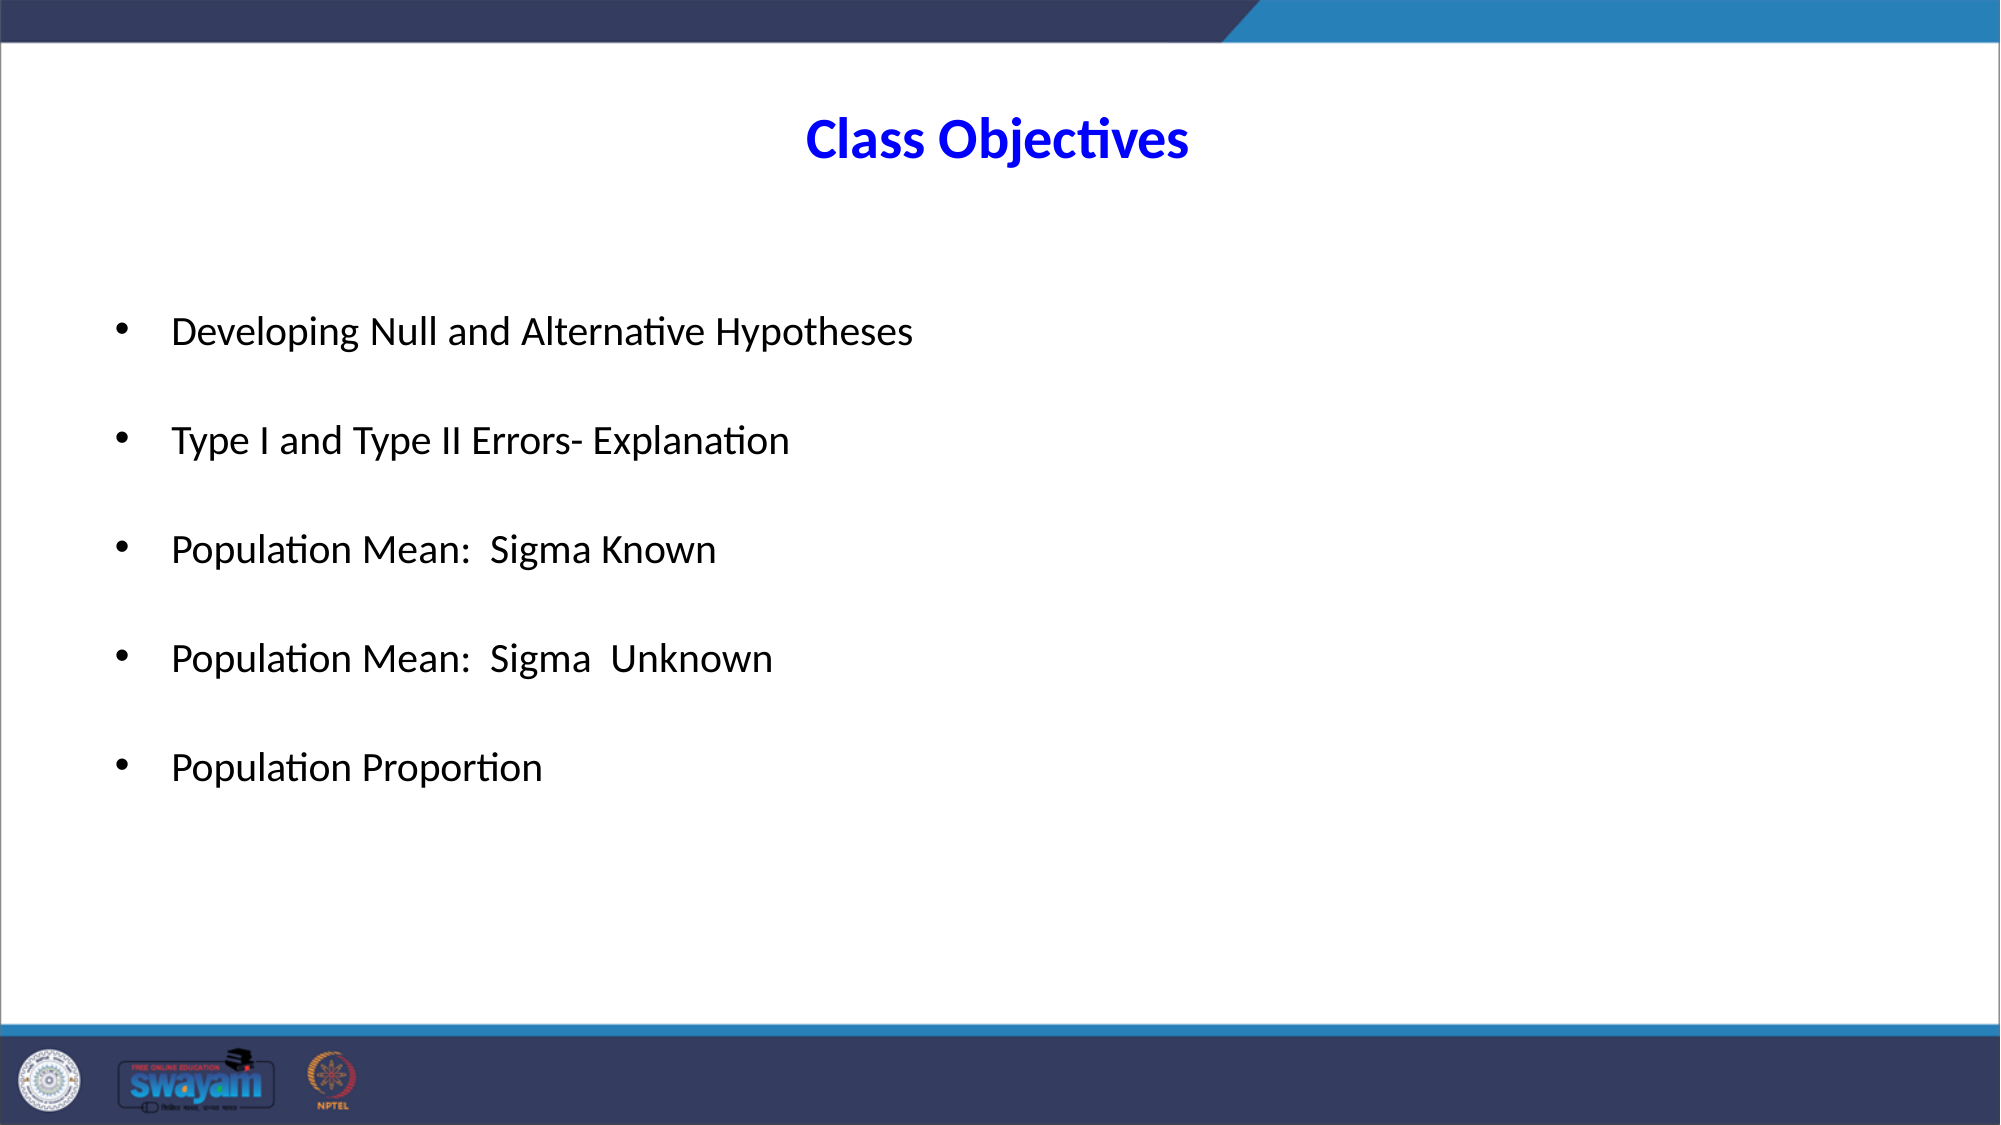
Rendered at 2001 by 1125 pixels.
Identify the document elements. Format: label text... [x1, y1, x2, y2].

picture [0, 0, 2000, 1125]
title Class Objectives [804, 98, 1196, 288]
text_box Developing Null and Alternative Hypotheses Type I and Type II Errors- Explanation Population Mean: Sigma Known Population Mean: Sigma Unknown Population Proportion [112, 301, 920, 790]
